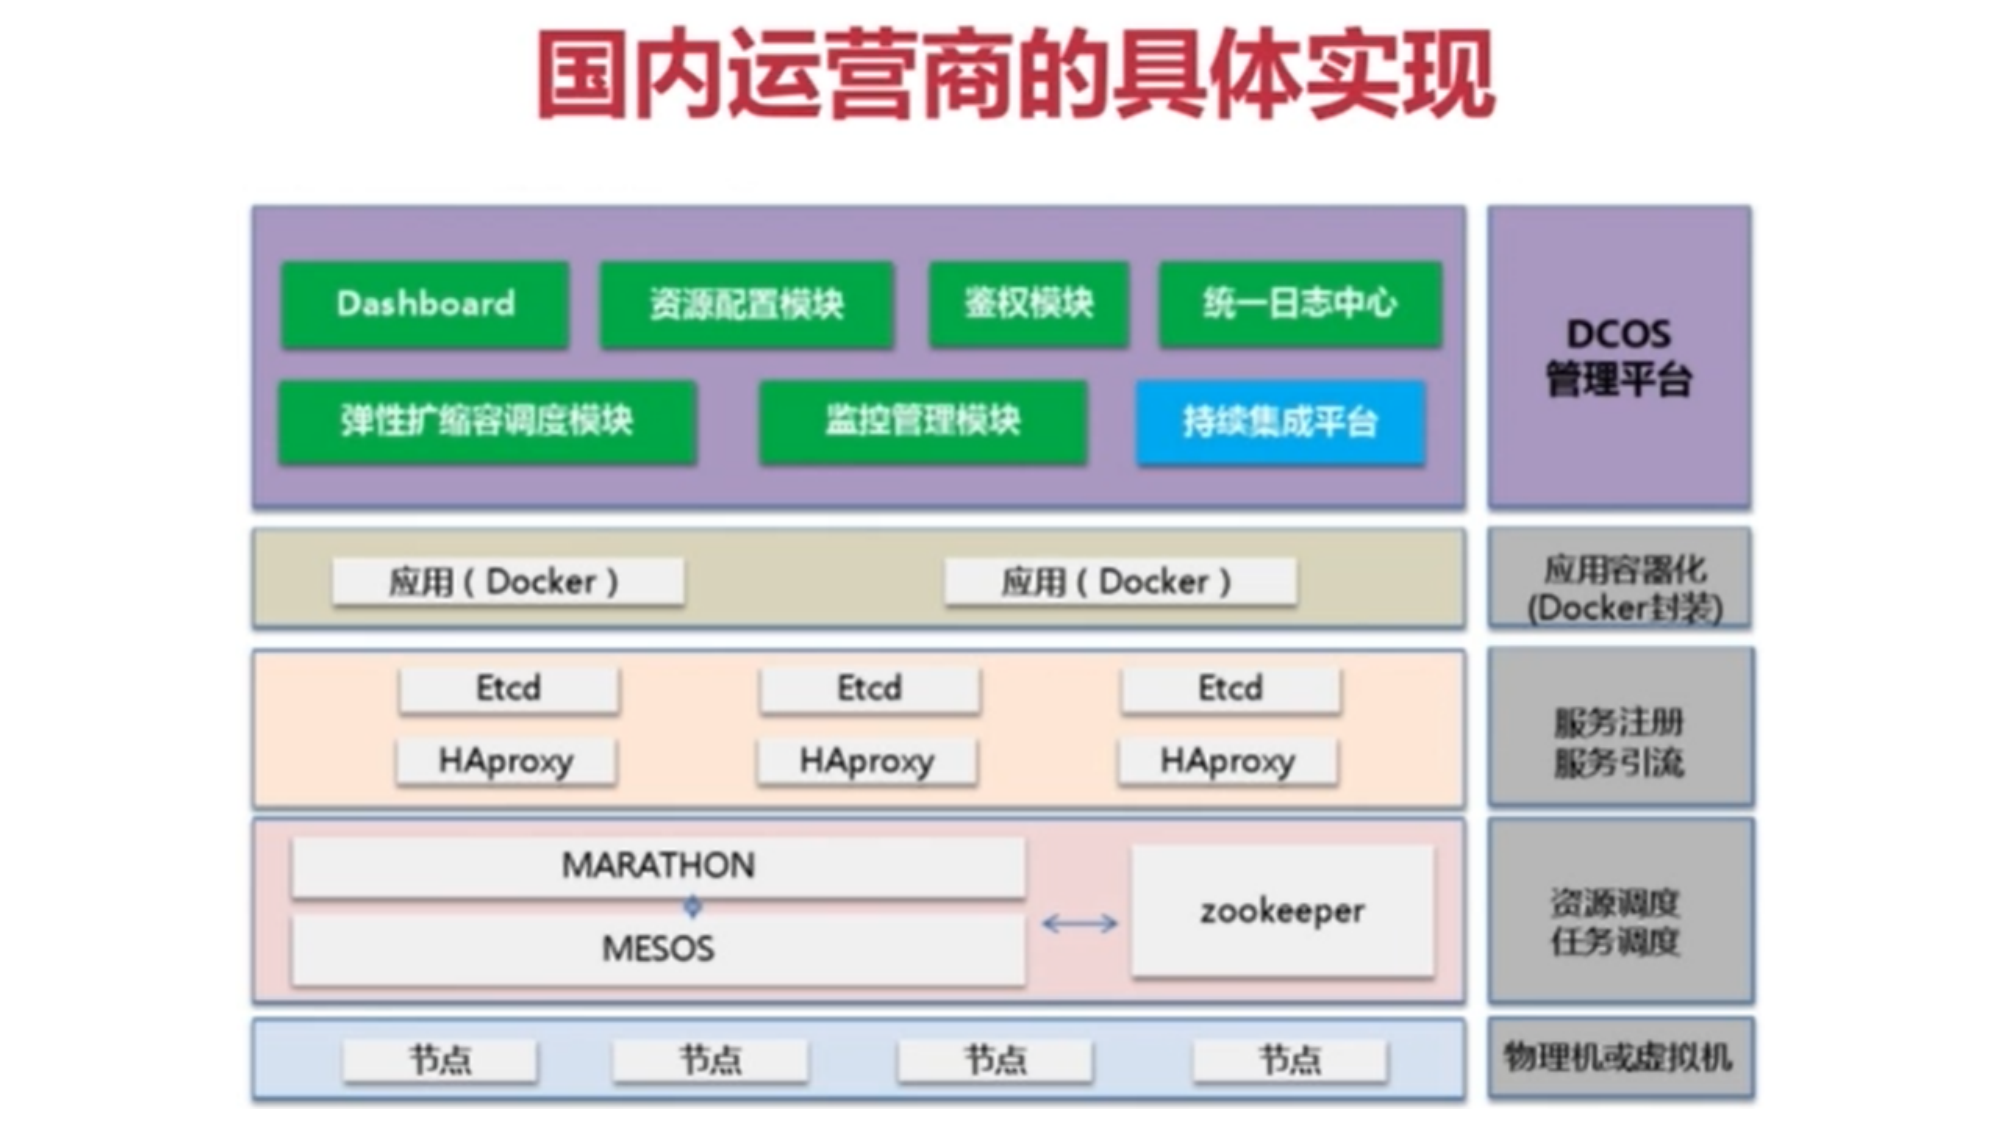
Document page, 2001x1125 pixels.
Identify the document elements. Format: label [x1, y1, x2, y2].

picture [235, 16, 1765, 1109]
